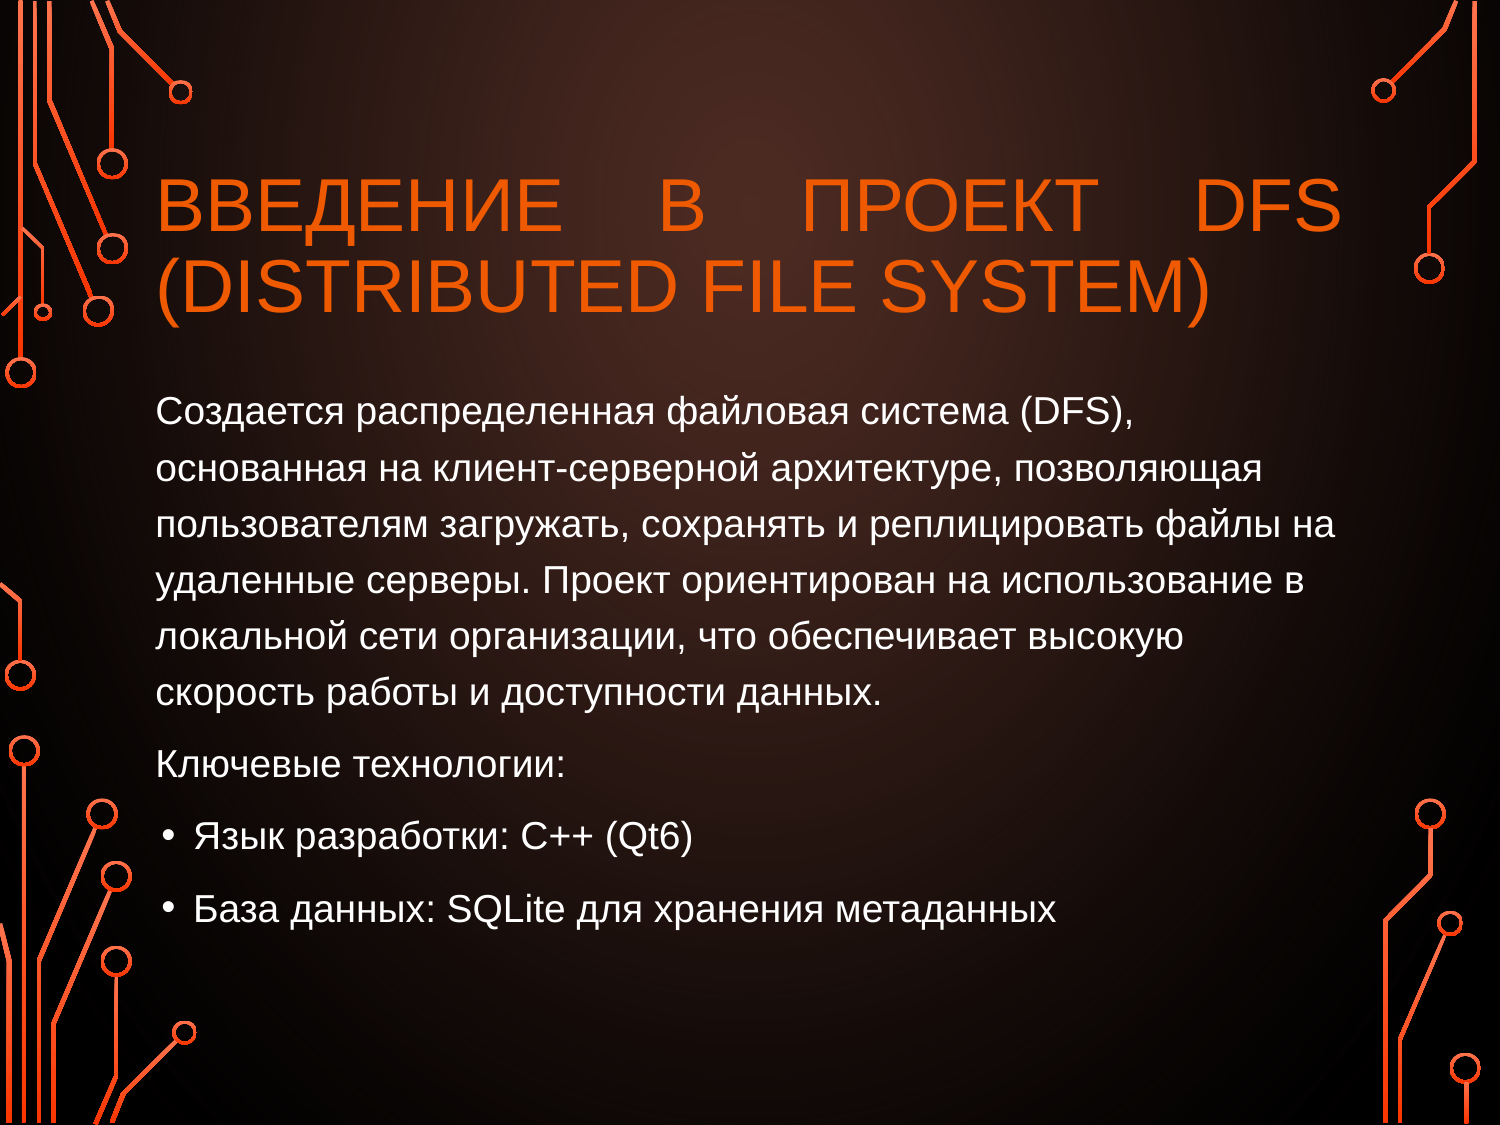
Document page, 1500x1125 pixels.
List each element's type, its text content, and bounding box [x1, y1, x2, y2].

picture [1375, 82, 1392, 99]
picture [0, 0, 1500, 1125]
picture [172, 84, 189, 101]
picture [100, 152, 124, 176]
picture [104, 949, 128, 973]
list Создается распределенная файловая система (DFS), основанная на клиент-серверной архитектуре, позволяющая пользователям загружать, сохранять и реплицировать файлы на удаленные серверы. Проект ориентирован на использование в локальной сети организации, что обеспечивает высокую скорость работы и доступности данных. Ключевые технологии: Язык разработки: C++ (Qt6) База данных: SQLite для хранения метаданных [140, 369, 1360, 950]
title ВВЕДЕНИЕ В ПРОЕКТ DFS (DISTRIBUTED FILE SYSTEM) [140, 126, 1360, 369]
picture [8, 663, 32, 687]
